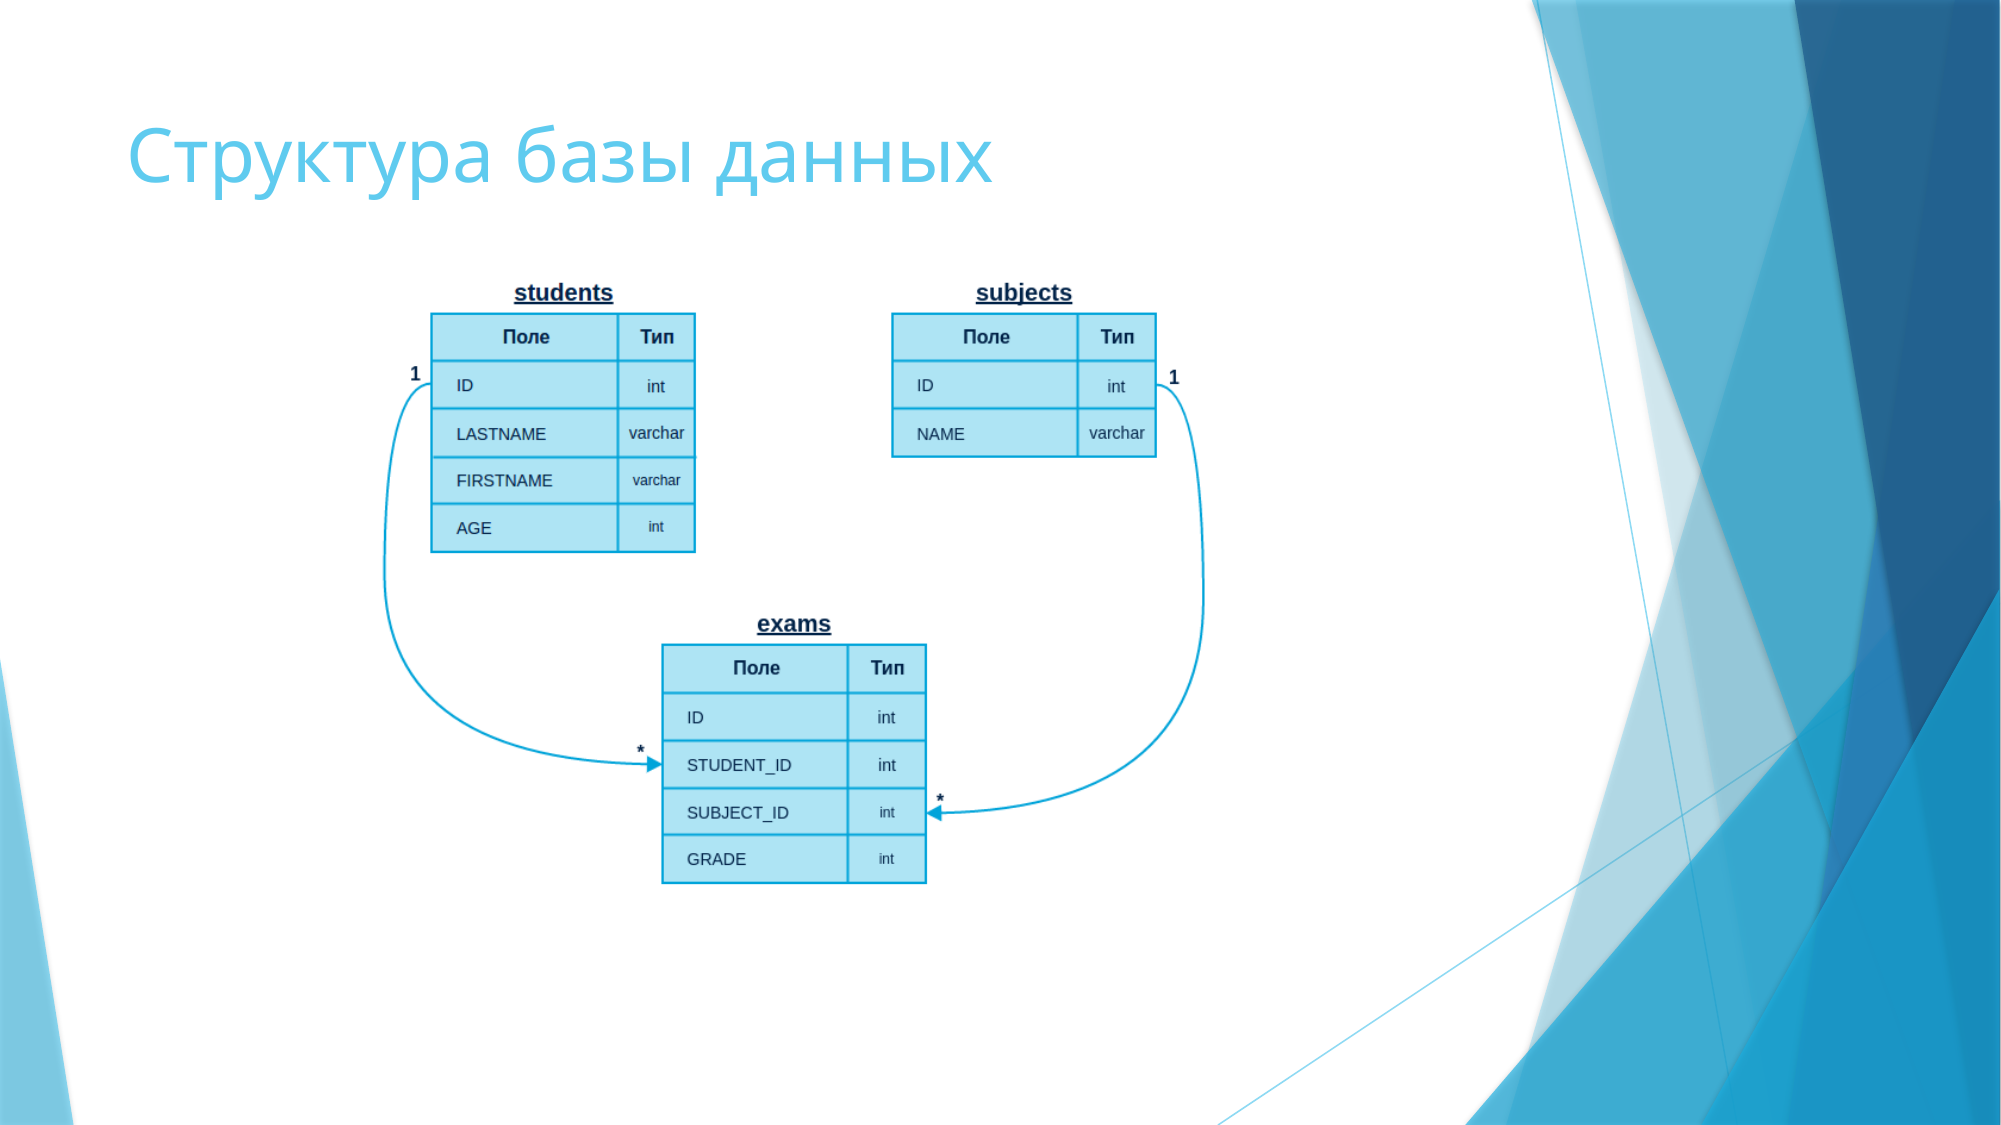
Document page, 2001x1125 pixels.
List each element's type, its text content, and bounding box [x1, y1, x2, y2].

title Структура базы данных [111, 99, 1522, 317]
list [353, 270, 1239, 909]
